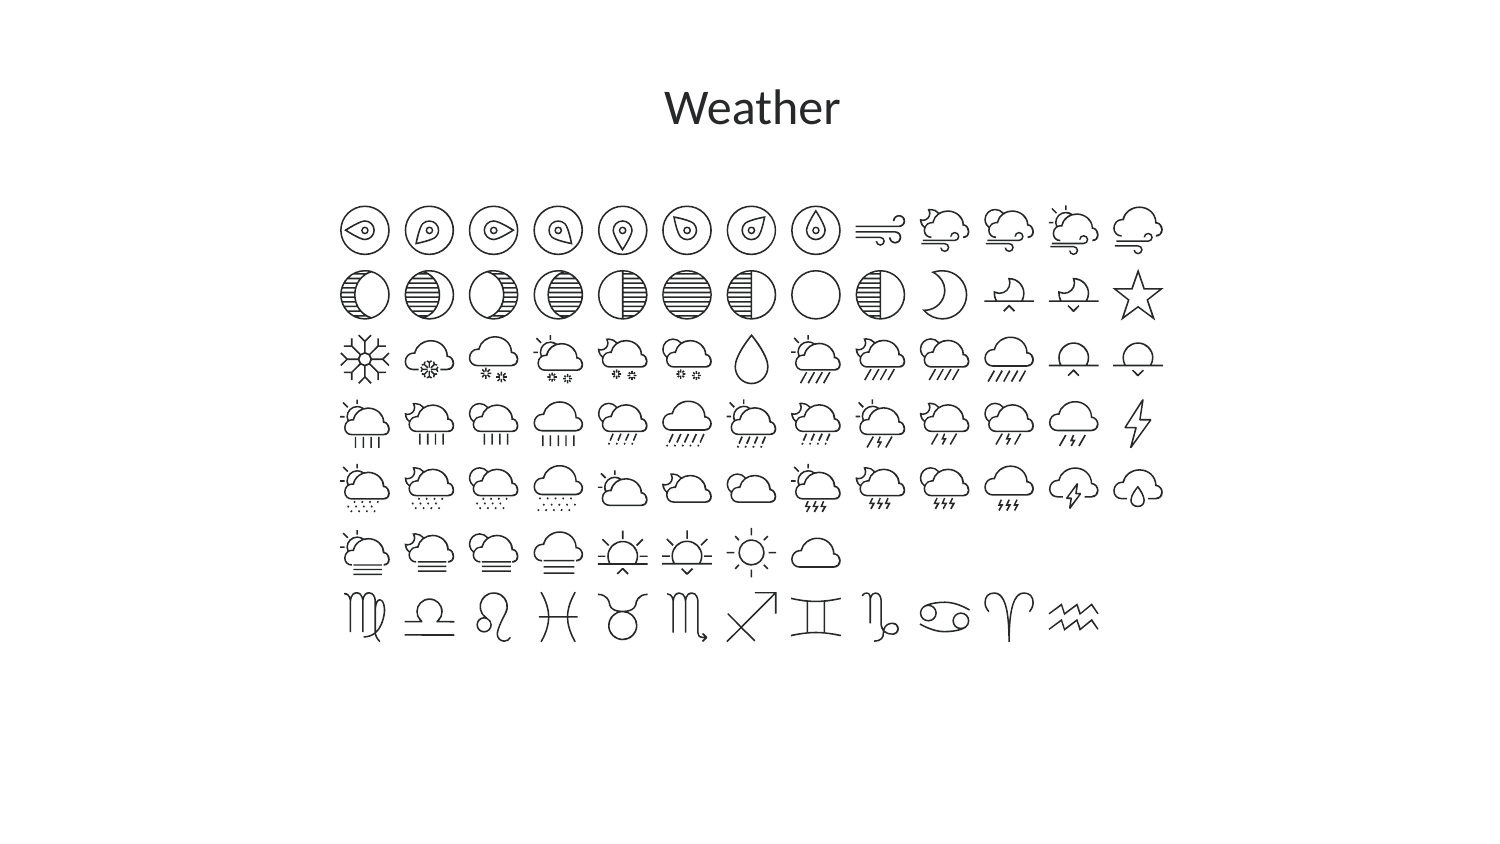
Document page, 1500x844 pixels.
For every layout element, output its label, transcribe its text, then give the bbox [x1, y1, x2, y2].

text_box [726, 592, 777, 643]
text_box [726, 399, 777, 449]
text_box [855, 270, 906, 320]
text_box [468, 402, 519, 445]
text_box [919, 466, 970, 510]
text_box [1112, 268, 1164, 321]
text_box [597, 205, 648, 256]
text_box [855, 466, 906, 510]
text_box [533, 270, 584, 320]
text_box [468, 270, 519, 320]
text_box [597, 469, 648, 507]
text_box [404, 597, 455, 637]
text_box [984, 465, 1035, 512]
text_box [340, 270, 390, 320]
text_box [791, 270, 841, 320]
text_box [538, 591, 578, 643]
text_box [468, 466, 519, 510]
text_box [1048, 277, 1099, 313]
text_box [402, 205, 457, 256]
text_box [1048, 603, 1099, 632]
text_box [339, 205, 390, 256]
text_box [468, 205, 519, 256]
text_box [790, 205, 841, 256]
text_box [1048, 342, 1099, 377]
text_box [344, 592, 386, 643]
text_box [533, 530, 584, 575]
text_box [1112, 342, 1164, 377]
text_box [790, 597, 842, 637]
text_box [404, 466, 455, 510]
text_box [984, 402, 1035, 446]
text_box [919, 337, 970, 381]
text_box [661, 400, 713, 447]
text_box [790, 334, 841, 384]
text_box [597, 270, 648, 320]
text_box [724, 205, 779, 256]
text_box Weather [649, 67, 856, 143]
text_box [984, 336, 1035, 383]
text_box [597, 338, 648, 381]
text_box [791, 537, 841, 568]
text_box [404, 270, 455, 320]
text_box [468, 532, 519, 573]
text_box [661, 530, 713, 575]
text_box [919, 208, 970, 253]
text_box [790, 463, 841, 513]
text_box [339, 401, 390, 449]
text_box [533, 464, 584, 512]
text_box [662, 270, 712, 320]
text_box [726, 473, 777, 503]
text_box [922, 270, 968, 320]
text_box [919, 601, 971, 633]
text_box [468, 335, 519, 383]
text_box [861, 592, 899, 642]
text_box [661, 205, 713, 256]
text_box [919, 402, 970, 446]
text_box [1112, 206, 1164, 255]
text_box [404, 402, 455, 445]
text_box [984, 277, 1035, 313]
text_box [1048, 400, 1099, 447]
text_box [855, 337, 906, 381]
text_box [476, 592, 512, 642]
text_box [597, 402, 648, 446]
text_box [404, 339, 455, 379]
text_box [855, 214, 906, 247]
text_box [1112, 468, 1164, 508]
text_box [726, 527, 769, 570]
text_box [1048, 205, 1099, 256]
text_box [667, 592, 708, 642]
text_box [339, 529, 390, 571]
text_box [340, 334, 390, 384]
text_box [597, 593, 648, 641]
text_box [530, 205, 586, 256]
text_box [1124, 399, 1152, 449]
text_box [984, 208, 1035, 253]
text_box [855, 399, 906, 449]
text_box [790, 402, 841, 446]
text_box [533, 334, 584, 384]
text_box [726, 270, 777, 320]
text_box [1048, 466, 1099, 510]
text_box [597, 530, 648, 575]
text_box [984, 592, 1034, 642]
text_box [404, 532, 455, 573]
text_box [734, 334, 769, 385]
text_box [662, 473, 712, 503]
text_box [661, 338, 713, 381]
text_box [533, 400, 584, 447]
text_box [339, 463, 390, 513]
